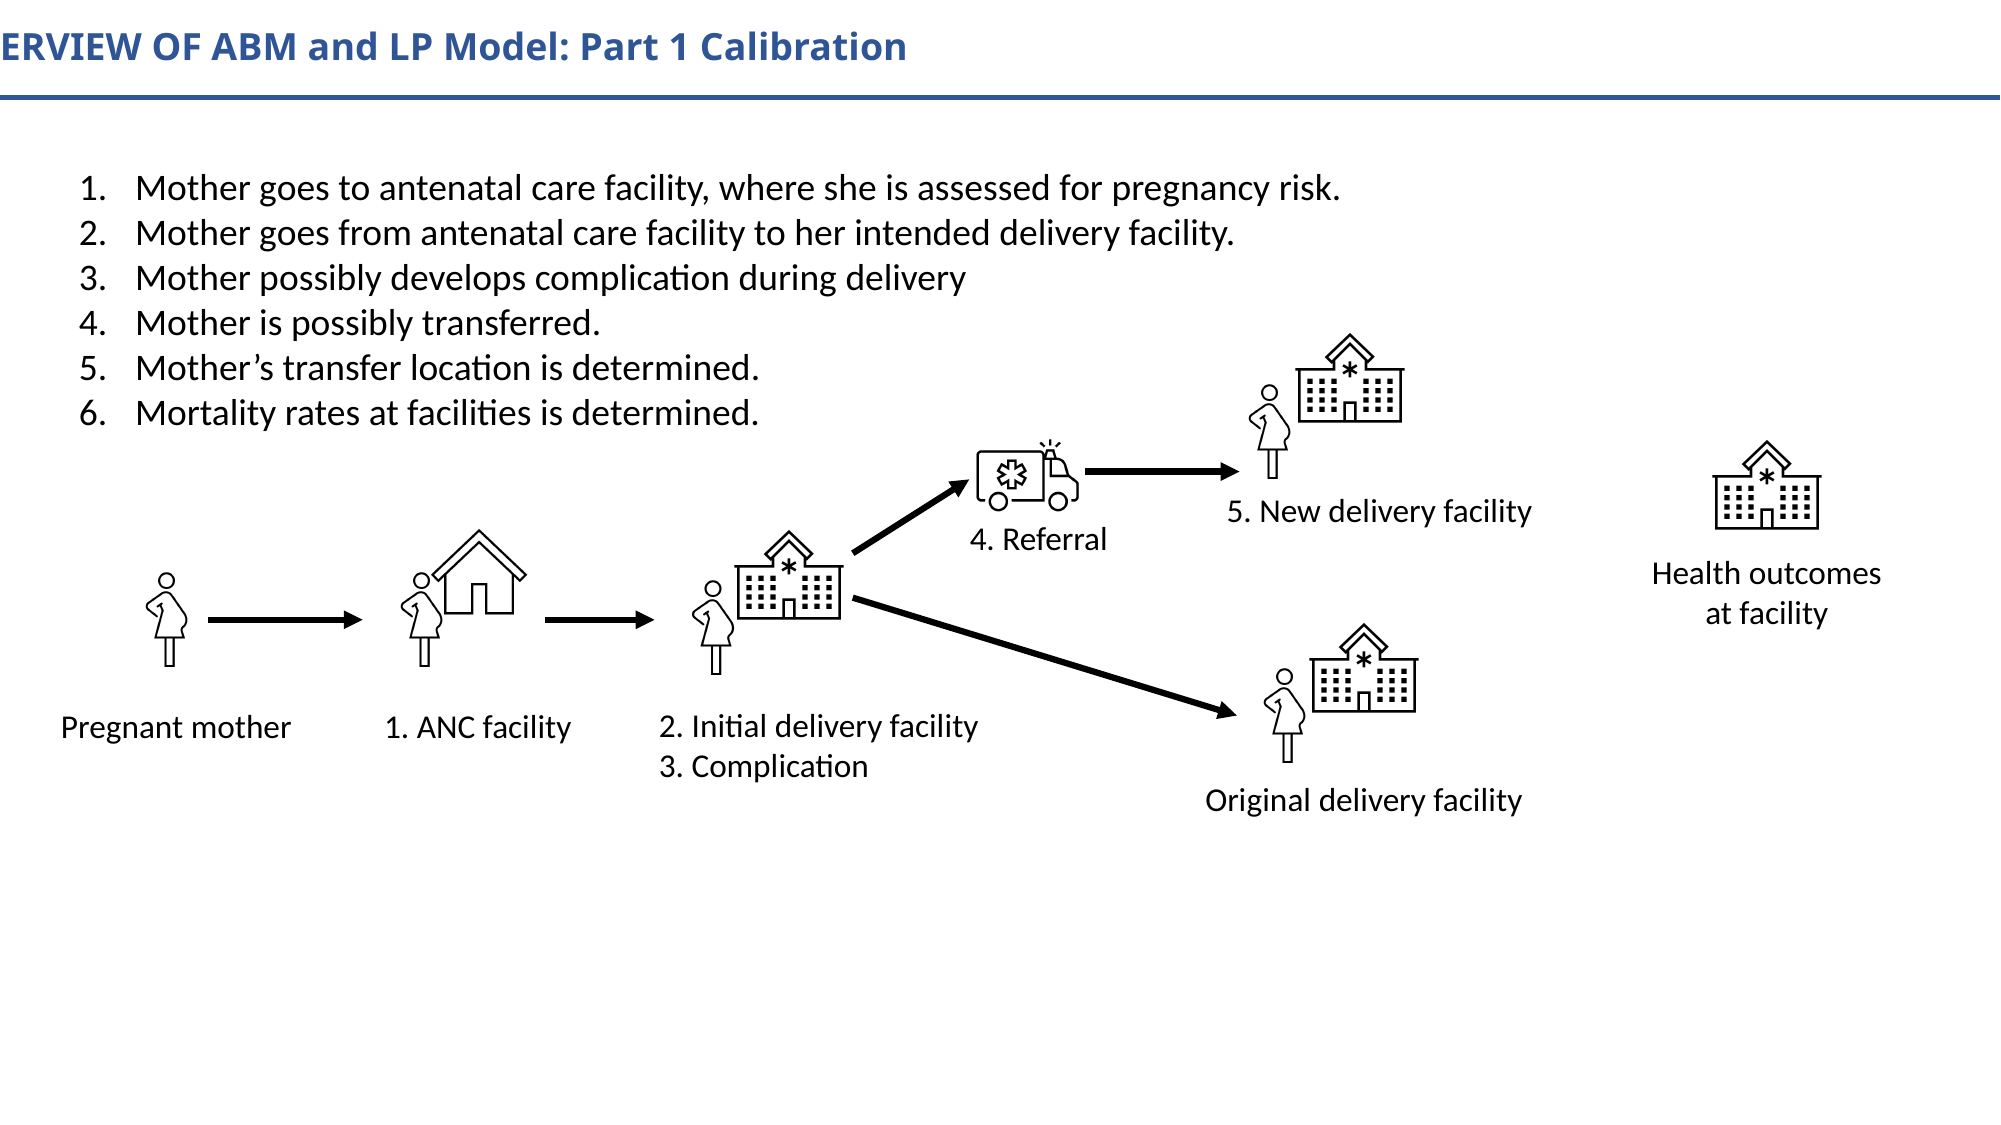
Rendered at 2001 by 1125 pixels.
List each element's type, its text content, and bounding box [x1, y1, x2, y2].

text_box Health outcomes at facility [1633, 543, 1901, 639]
text_box Pregnant mother [46, 697, 307, 753]
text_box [852, 597, 1237, 716]
picture [1703, 423, 1831, 551]
text_box 2. Initial delivery facility 3. Complication [644, 696, 995, 792]
text_box 1. ANC facility [369, 697, 587, 753]
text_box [852, 479, 970, 554]
text_box 5. New delivery facility [1211, 482, 1548, 537]
text_box 4. Referral [954, 509, 1131, 565]
text_box Original delivery facility [1190, 770, 1538, 826]
picture [664, 513, 853, 678]
picture [1221, 316, 1414, 482]
text_box OVERVIEW OF ABM and LP Model: Part 1 Calibration [0, 15, 934, 76]
picture [969, 421, 1086, 538]
picture [118, 569, 219, 670]
text_box Mother goes to antenatal care facility, where she is assessed for pregnancy risk. Mother goes from antenatal care facility to her intended delivery facility. Mother possibly develops complication during delivery Mother is possibly transferred. Mother’s transfer location is determined. Mortality rates at facilities is determined. [64, 155, 1956, 441]
picture [373, 514, 535, 670]
picture [1236, 606, 1428, 766]
